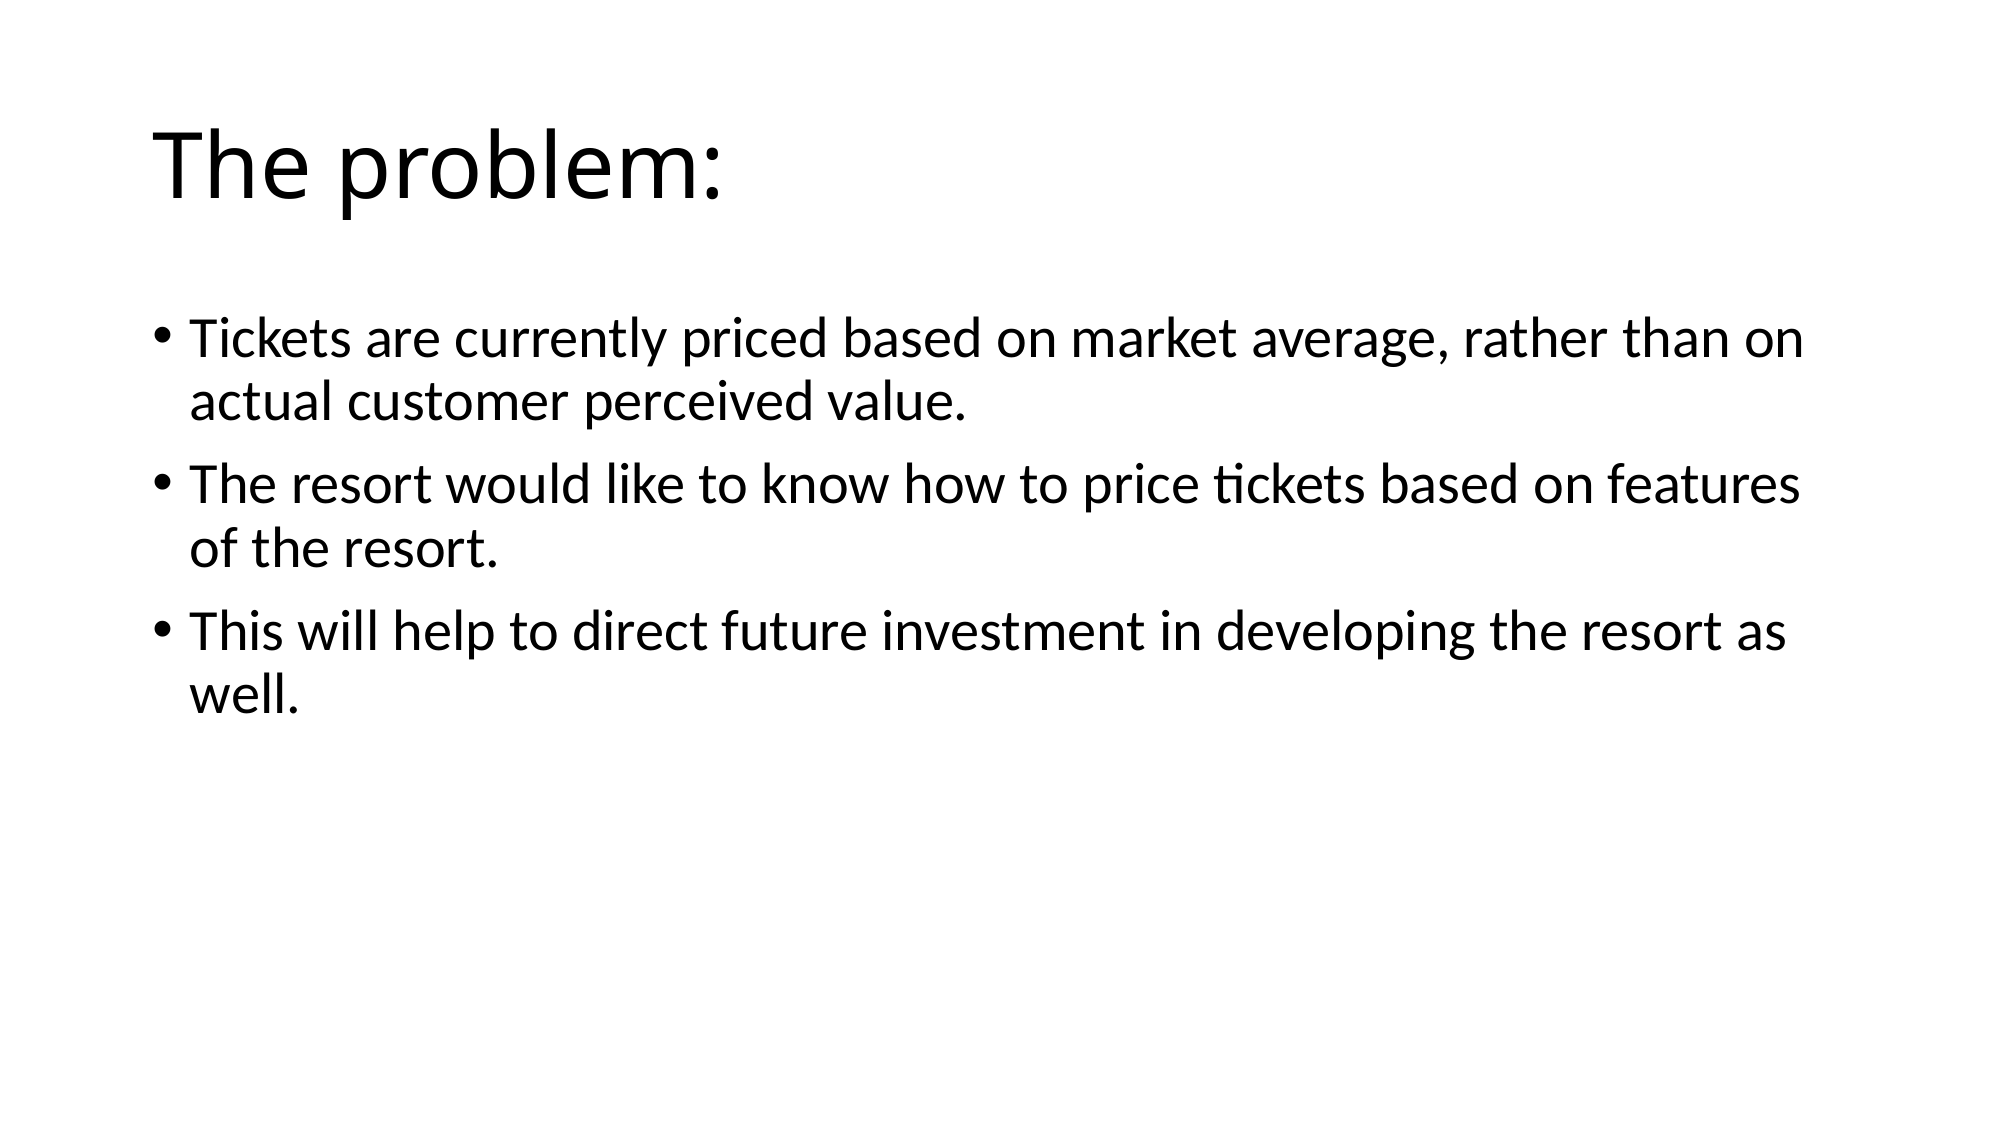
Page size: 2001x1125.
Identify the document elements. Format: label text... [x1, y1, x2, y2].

title The problem: [137, 59, 1863, 278]
list Tickets are currently priced based on market average, rather than on actual customer perceived value. The resort would like to know how to price tickets based on features of the resort. This will help to direct future investment in developing the resort as well. [137, 299, 1863, 1014]
